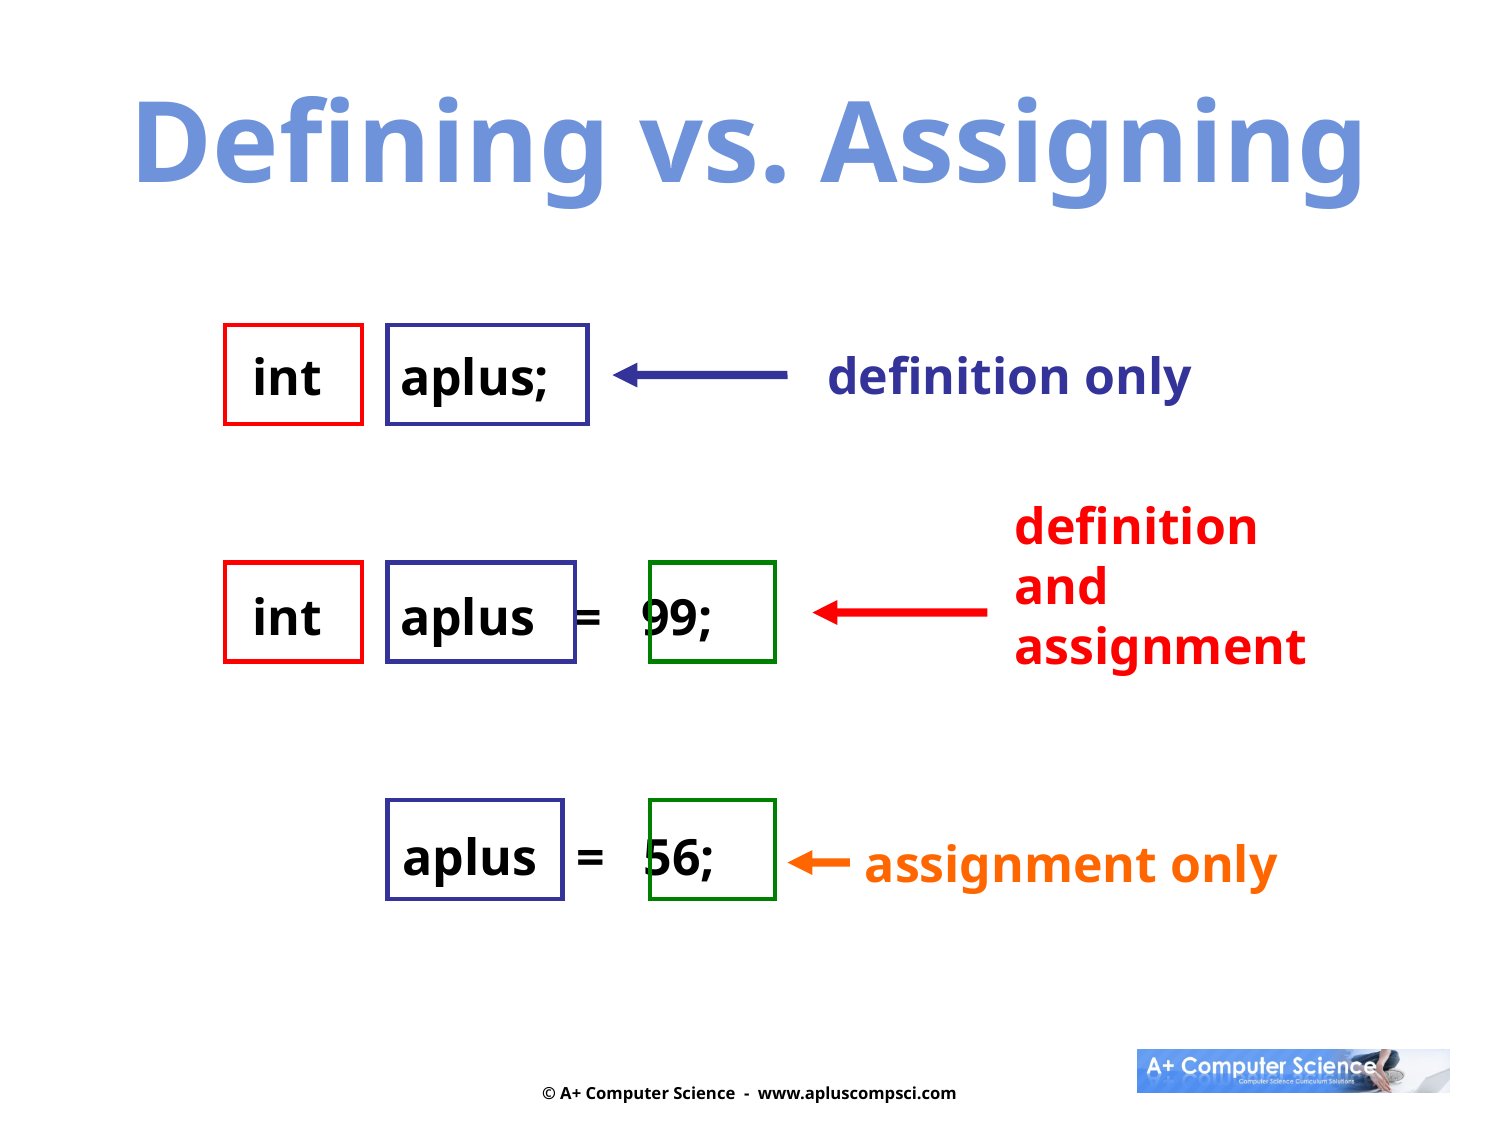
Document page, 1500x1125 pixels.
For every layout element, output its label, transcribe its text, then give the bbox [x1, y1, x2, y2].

text_box [387, 799, 563, 900]
text_box [650, 562, 775, 662]
picture [1137, 1049, 1450, 1093]
text_box [224, 324, 363, 425]
text_box definition and assignment [999, 487, 1363, 683]
text_box [612, 368, 788, 382]
text_box [787, 856, 849, 869]
text_box assignment only [849, 824, 1350, 900]
text_box [650, 799, 775, 900]
text_box int aplus; int aplus = 99; aplus = 56; [237, 337, 775, 893]
text_box [224, 562, 363, 662]
text_box [387, 324, 588, 425]
text_box Defining vs. Assigning [0, 62, 1500, 213]
text_box definition only [812, 337, 1338, 413]
text_box [812, 606, 988, 619]
footer © A+ Computer Science - www.apluscompsci.com [512, 1024, 988, 1101]
text_box [387, 562, 575, 662]
